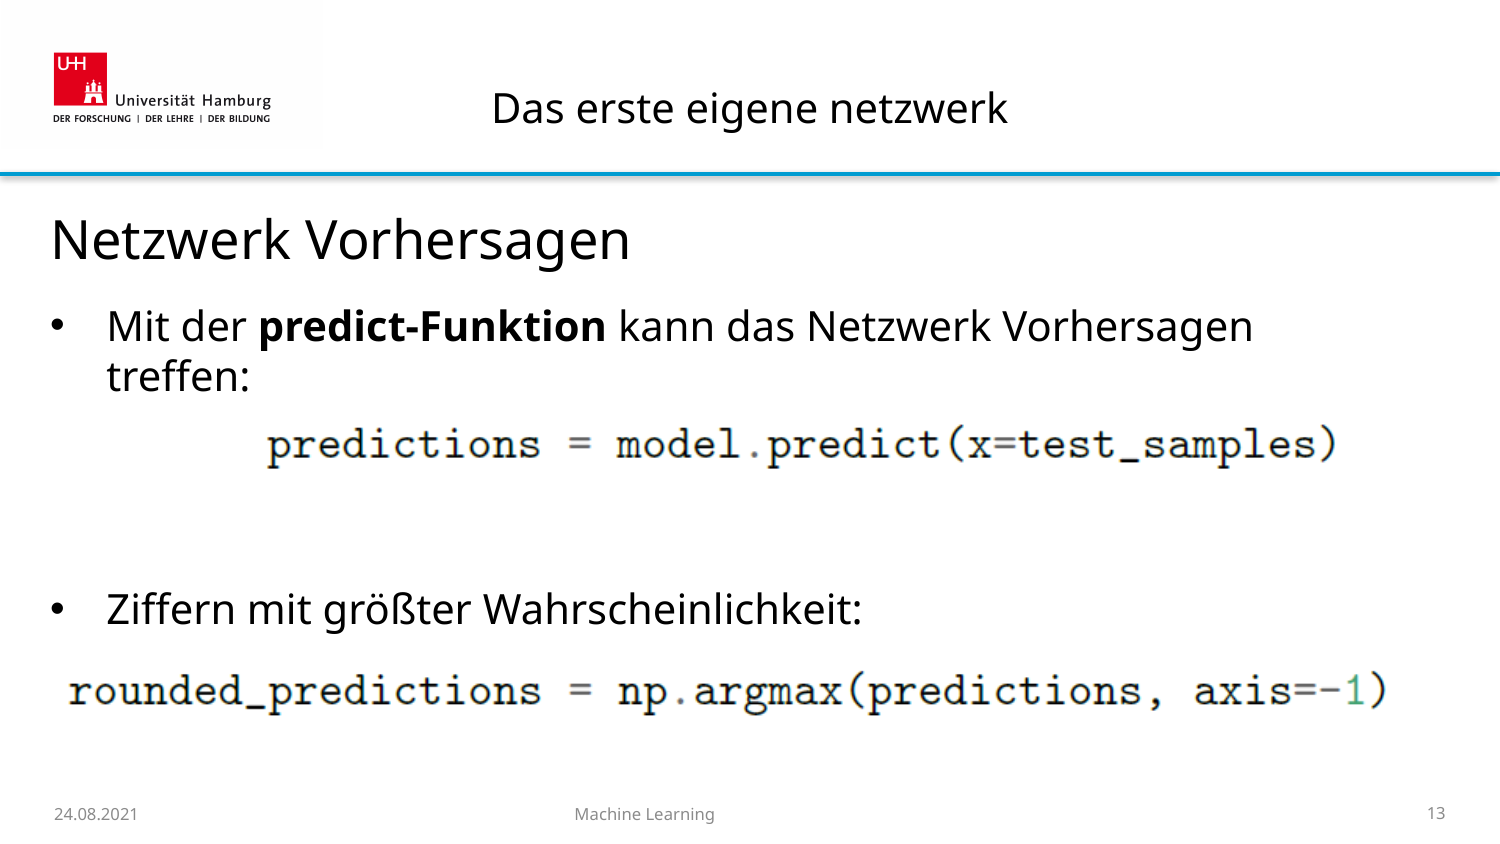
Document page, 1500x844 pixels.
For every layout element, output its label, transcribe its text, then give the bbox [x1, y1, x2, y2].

picture [252, 414, 1352, 495]
picture [1, 0, 323, 149]
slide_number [54, 788, 210, 833]
list Mit der predict-Funktion kann das Netzwerk Vorhersagen treffen: Ziffern mit größter Wahrscheinlichkeit: [35, 291, 1424, 765]
list Netzwerk Vorhersagen [35, 197, 1406, 281]
title Das erste eigene netzwerk [275, 91, 1225, 122]
footer Machine Learning [273, 788, 1016, 833]
picture [61, 654, 1406, 734]
slide_number 13 [1361, 788, 1446, 833]
